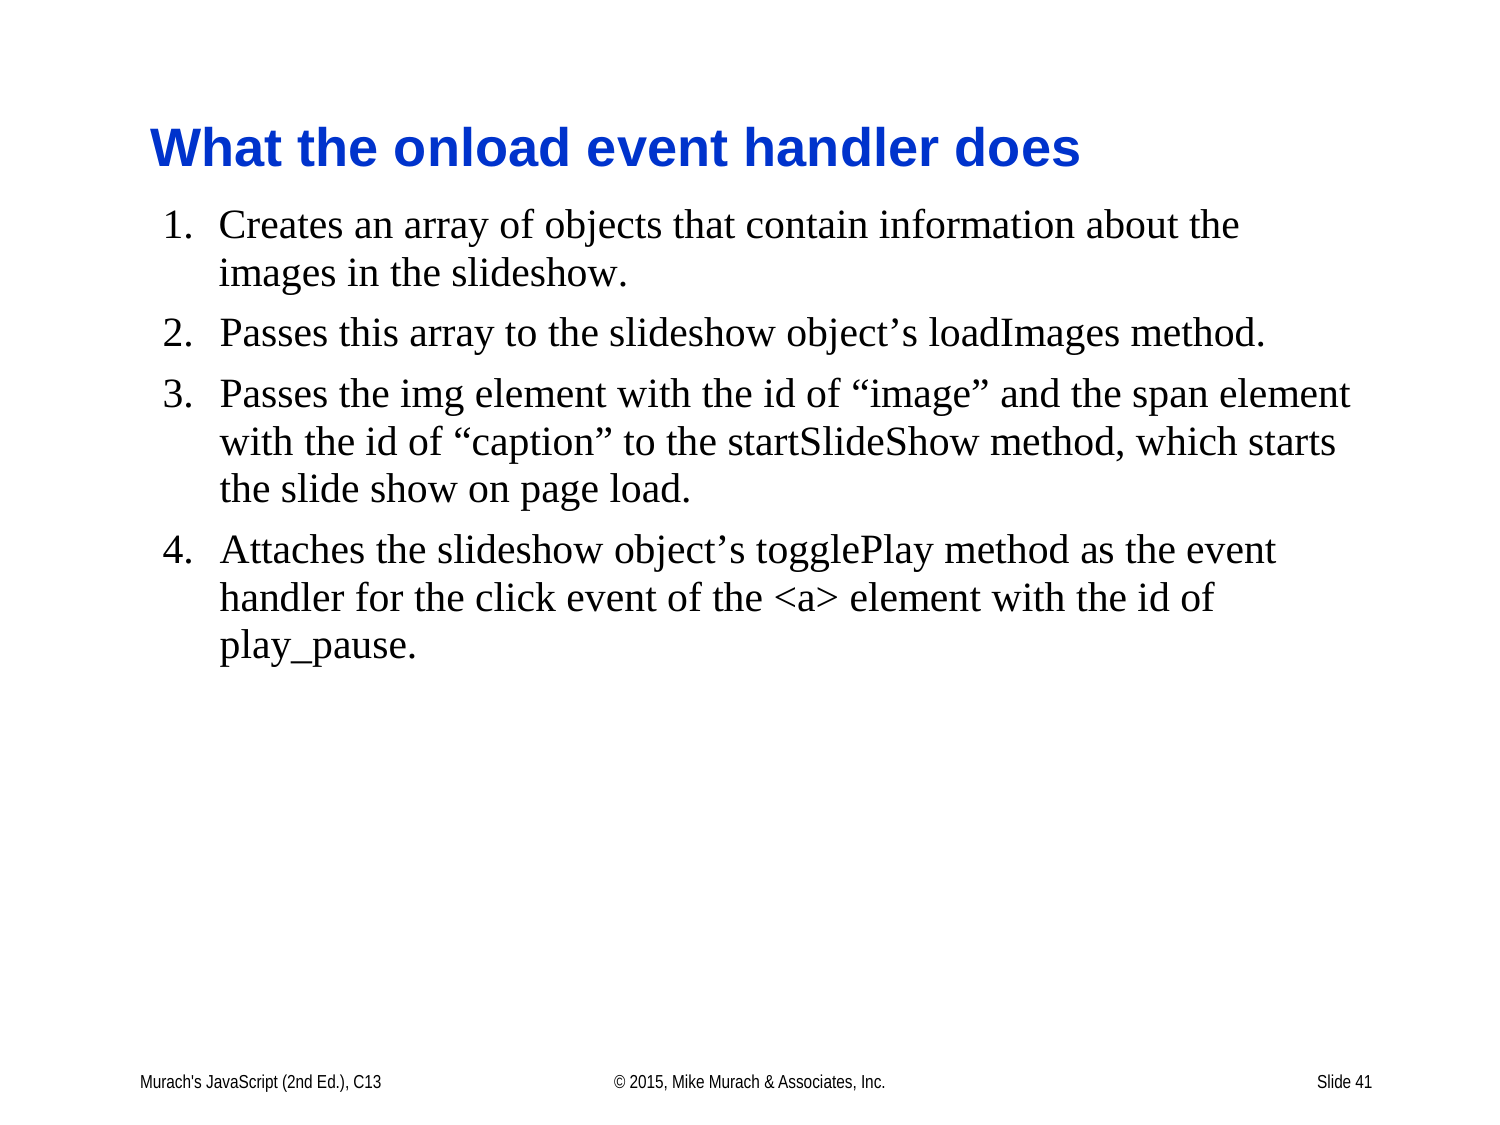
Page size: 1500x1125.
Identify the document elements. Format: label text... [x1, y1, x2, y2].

title What the onload event handler does [150, 112, 1350, 179]
slide_number Murach's JavaScript (2nd Ed.), C13 [125, 1025, 450, 1100]
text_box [162, 199, 1361, 682]
footer © 2015, Mike Murach & Associates, Inc. [474, 1025, 1025, 1100]
slide_number Slide 41 [1074, 1025, 1388, 1100]
